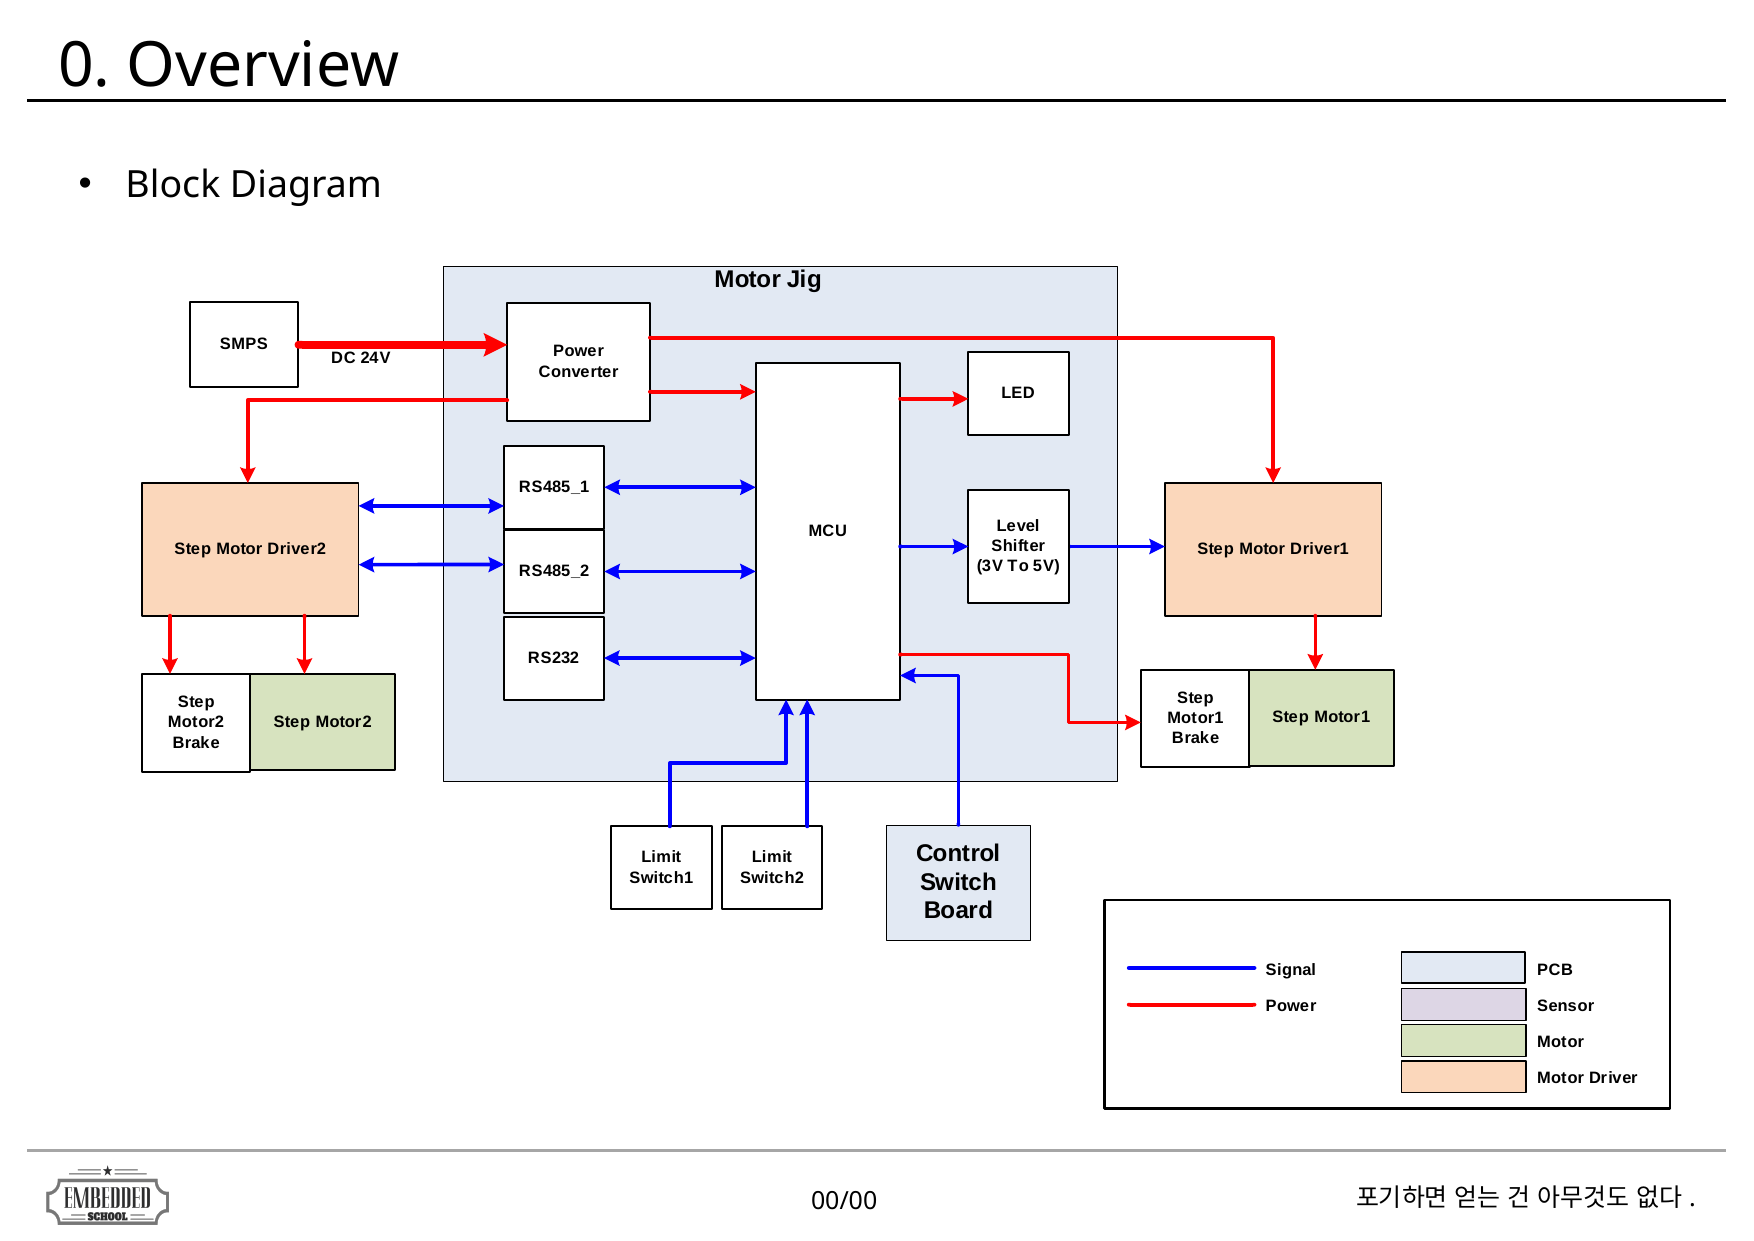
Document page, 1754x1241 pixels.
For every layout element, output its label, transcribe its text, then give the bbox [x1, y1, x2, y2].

text_box Block Diagram [63, 152, 1690, 213]
text_box 00/00 [765, 1177, 923, 1223]
text_box 0. Overview [43, 16, 808, 107]
picture [27, 1164, 188, 1231]
picture [138, 257, 1672, 1110]
